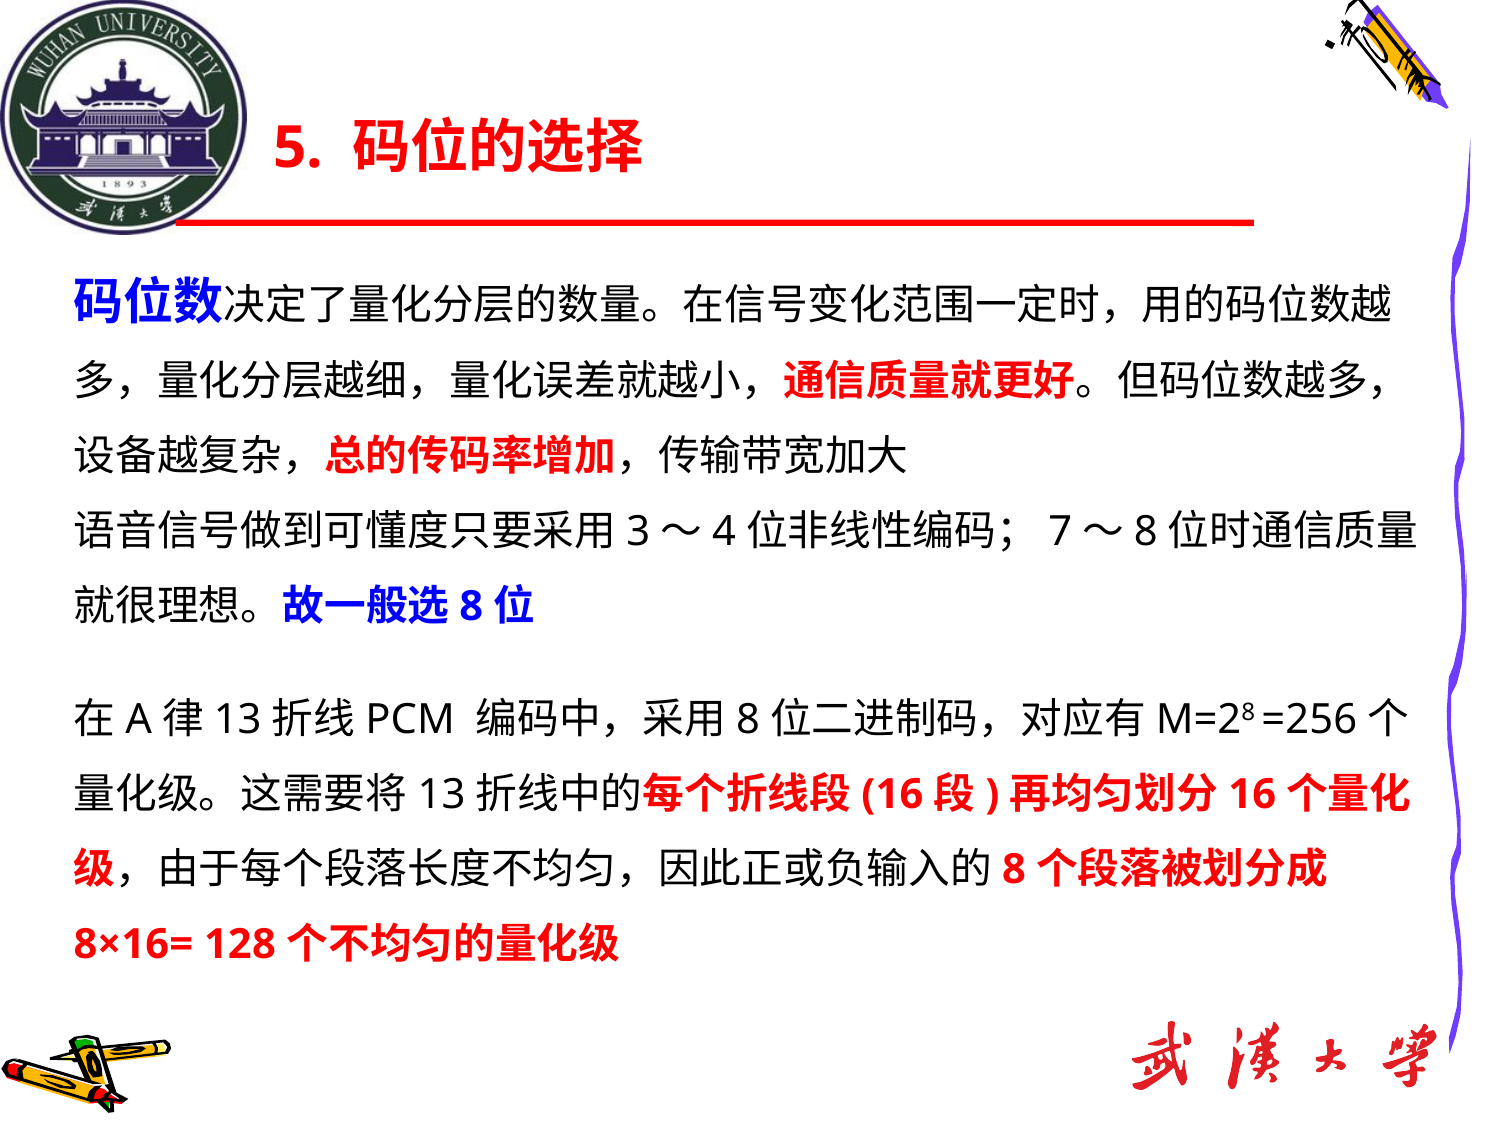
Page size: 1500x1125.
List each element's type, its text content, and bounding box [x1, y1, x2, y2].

picture [1128, 1015, 1471, 1093]
text_box 码位数决定了量化分层的数量。在信号变化范围一定时，用的码位数越多，量化分层越细，量化误差就越小，通信质量就更好。但码位数越多，设备越复杂，总的传码率增加，传输带宽加大 语音信号做到可懂度只要采用3～4位非线性编码；7～8位时通信质量就很理想。故一般选8位 在A律13折线PCM 编码中，采用8位二进制码，对应有M=28 =256个量化级。这需要将13折线中的每个折线段(16段)再均匀划分16个量化级，由于每个段落长度不均匀，因此正或负输入的8个段落被划分成8×16= 128个不均匀的量化级 [58, 231, 1444, 974]
picture [0, 0, 247, 235]
text_box 5. 码位的选择 [258, 101, 659, 187]
